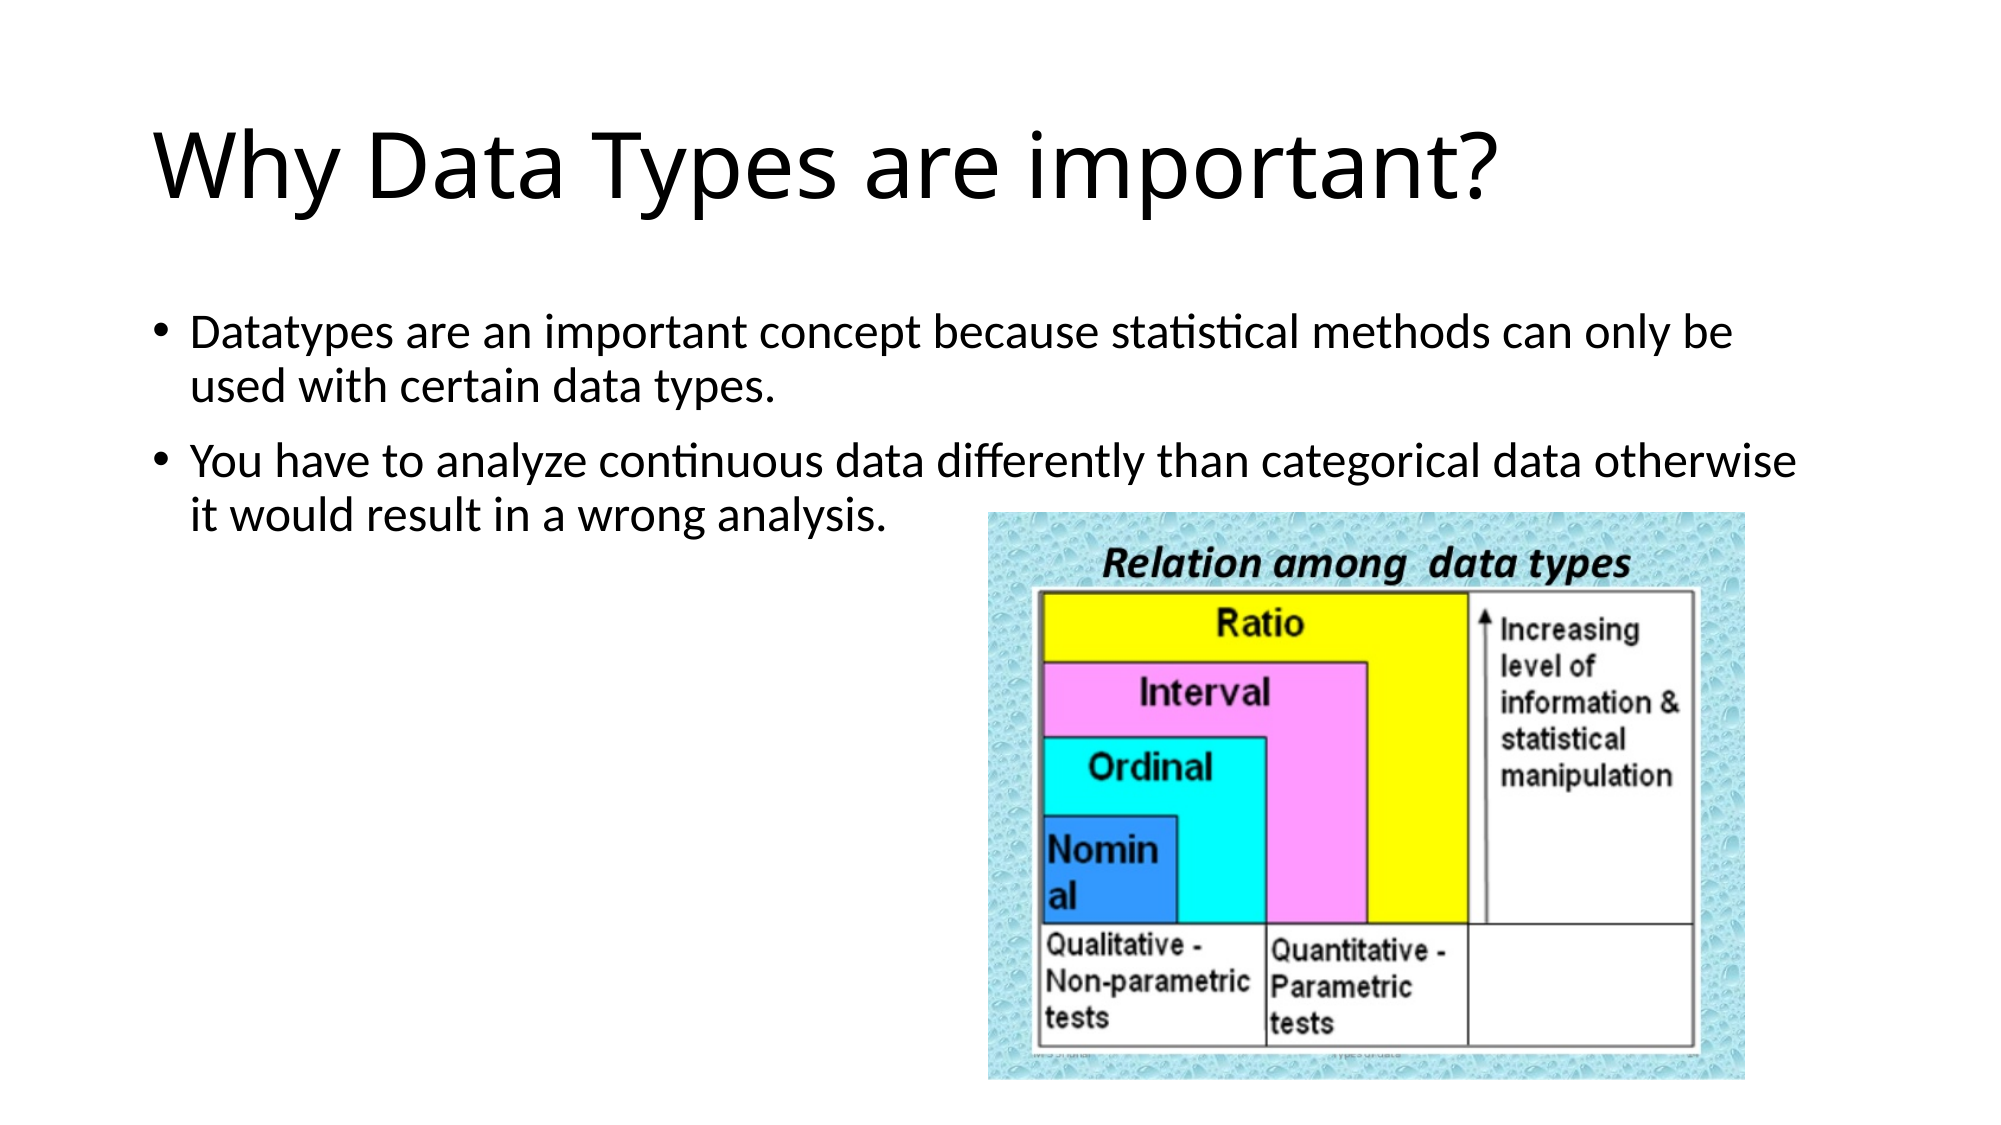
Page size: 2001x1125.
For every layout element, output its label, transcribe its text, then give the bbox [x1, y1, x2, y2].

list Datatypes are an important concept because statistical methods can only be used with certain data types. You have to analyze continuous data differently than categorical data otherwise it would result in a wrong analysis. [137, 297, 1841, 1012]
picture [988, 512, 1745, 1080]
title Why Data Types are important? [137, 59, 1863, 278]
